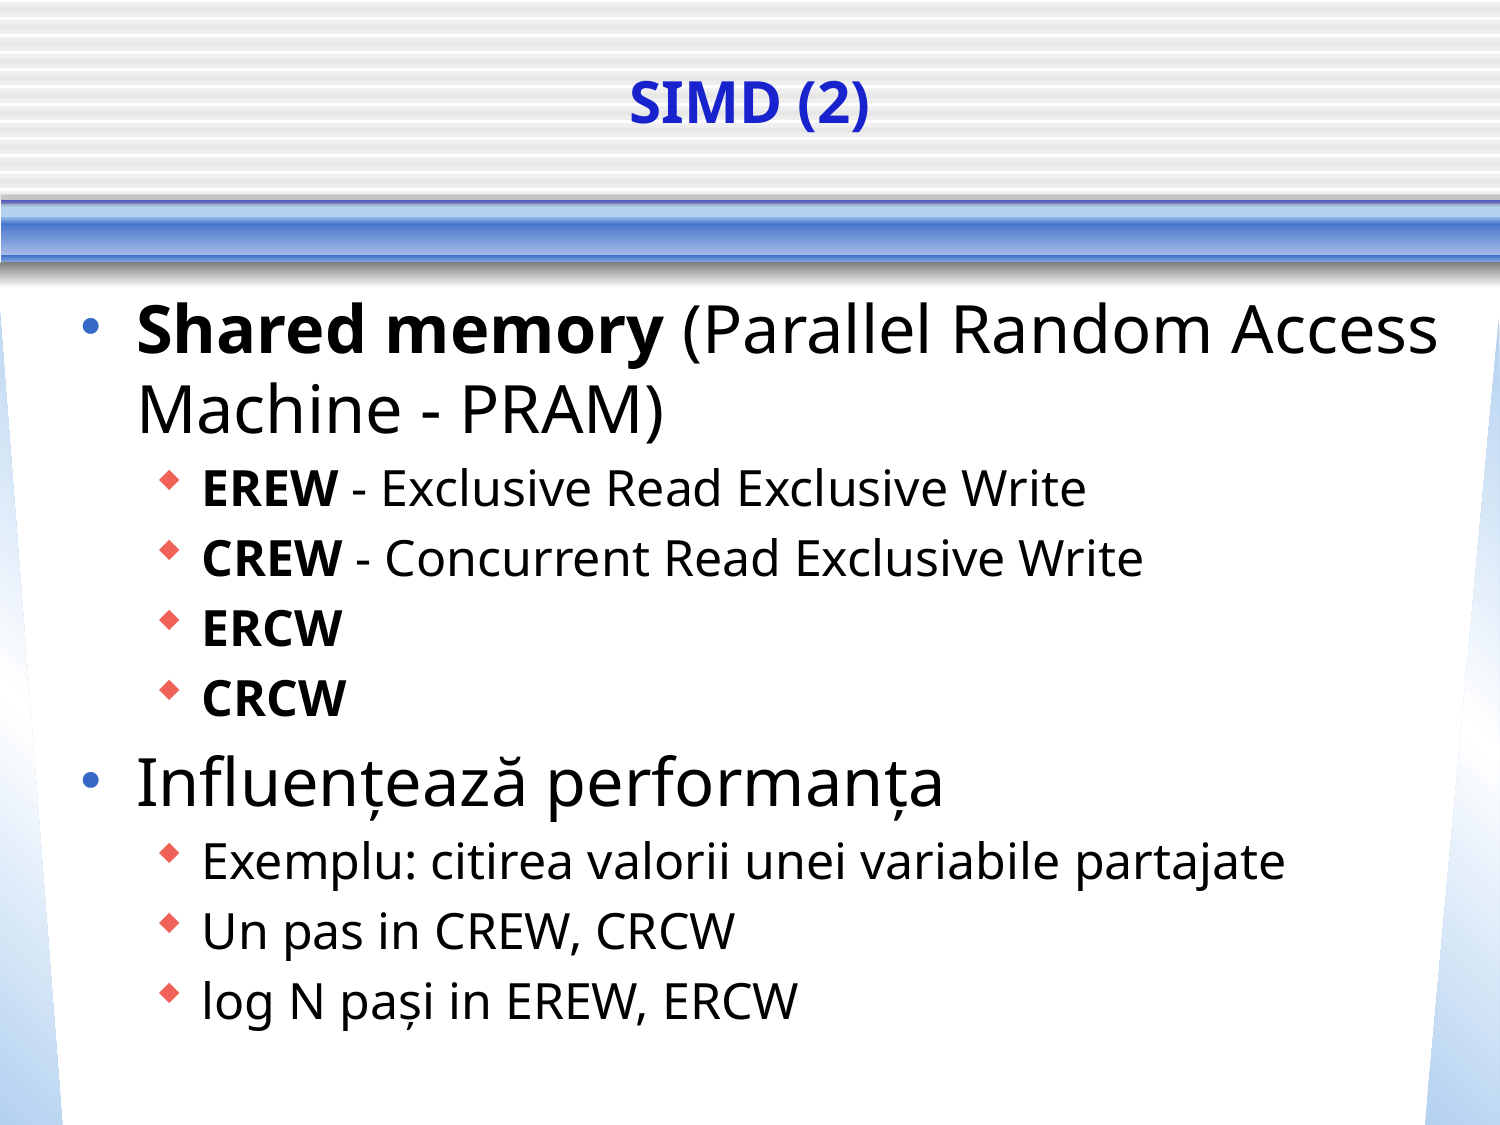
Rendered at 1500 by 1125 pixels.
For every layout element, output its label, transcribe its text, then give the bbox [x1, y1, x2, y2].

title SIMD (2) [75, 75, 1425, 125]
list Shared memory (Parallel Random Access Machine - PRAM) EREW - Exclusive Read Exclusive Write CREW - Concurrent Read Exclusive Write ERCW CRCW Influențează performanța Exemplu: citirea valorii unei variabile partajate Un pas in CREW, CRCW log N pași in EREW, ERCW [64, 278, 1459, 1083]
picture [0, 0, 1500, 194]
